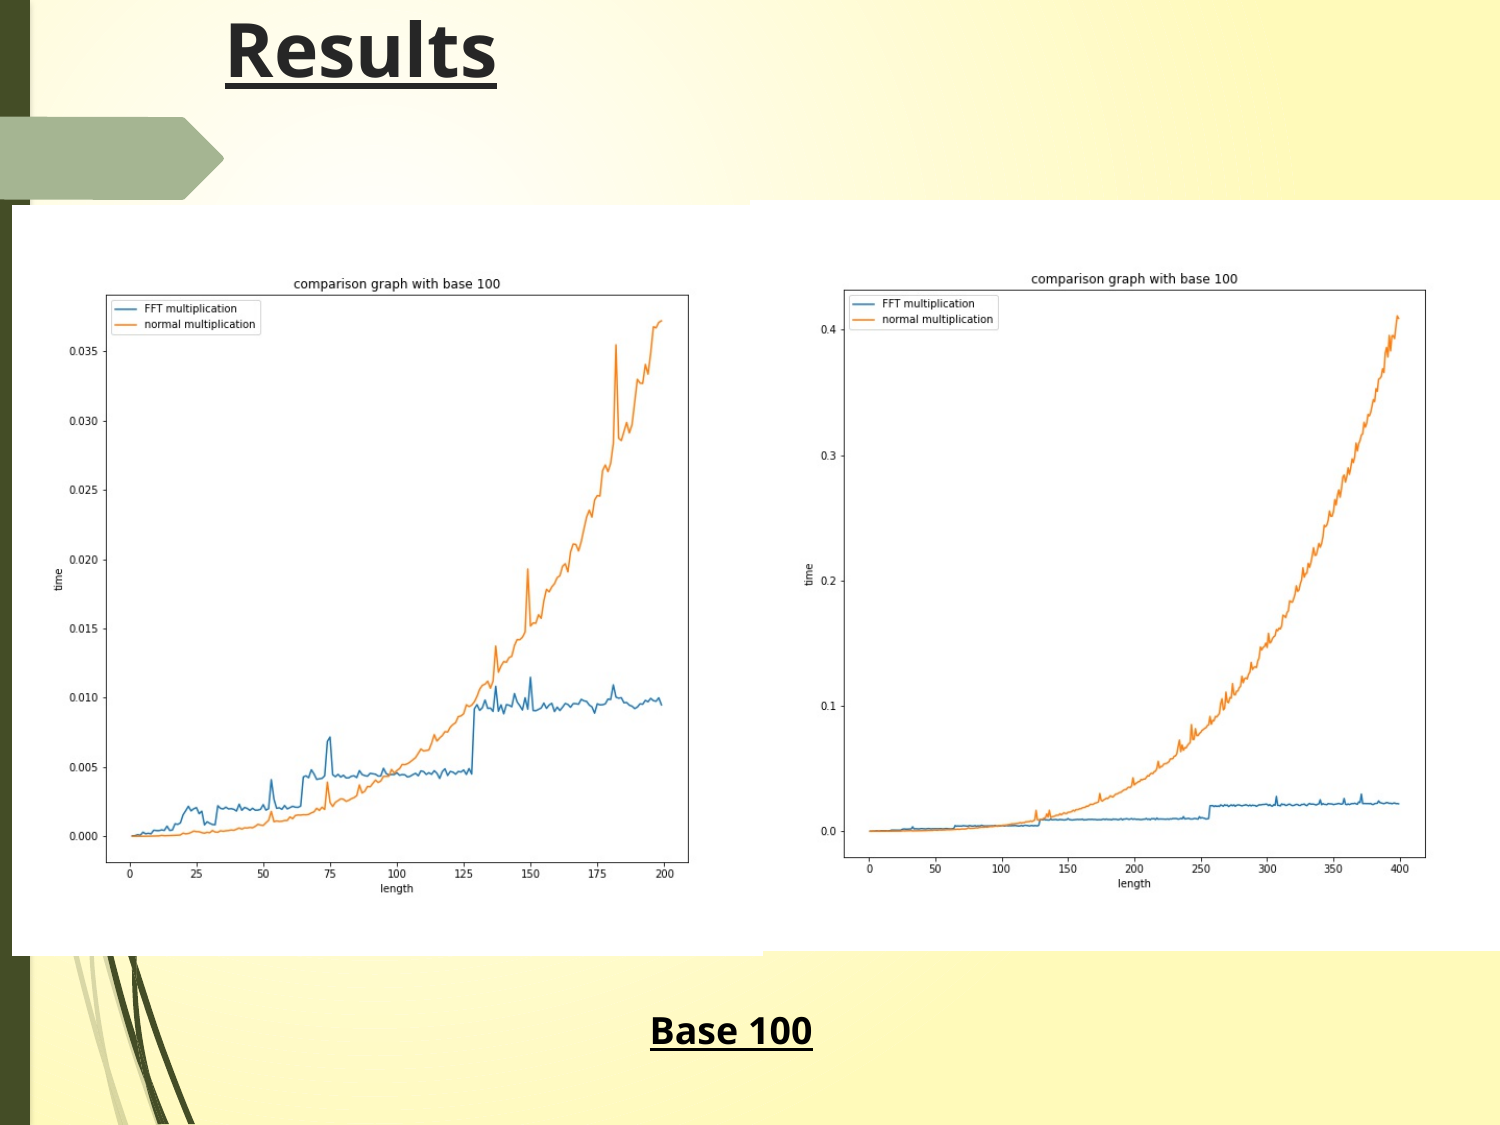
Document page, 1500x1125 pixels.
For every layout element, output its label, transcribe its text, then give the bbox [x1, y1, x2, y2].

title Results [209, 0, 1291, 204]
picture [12, 200, 1500, 956]
text_box Base 100 [525, 999, 938, 1060]
